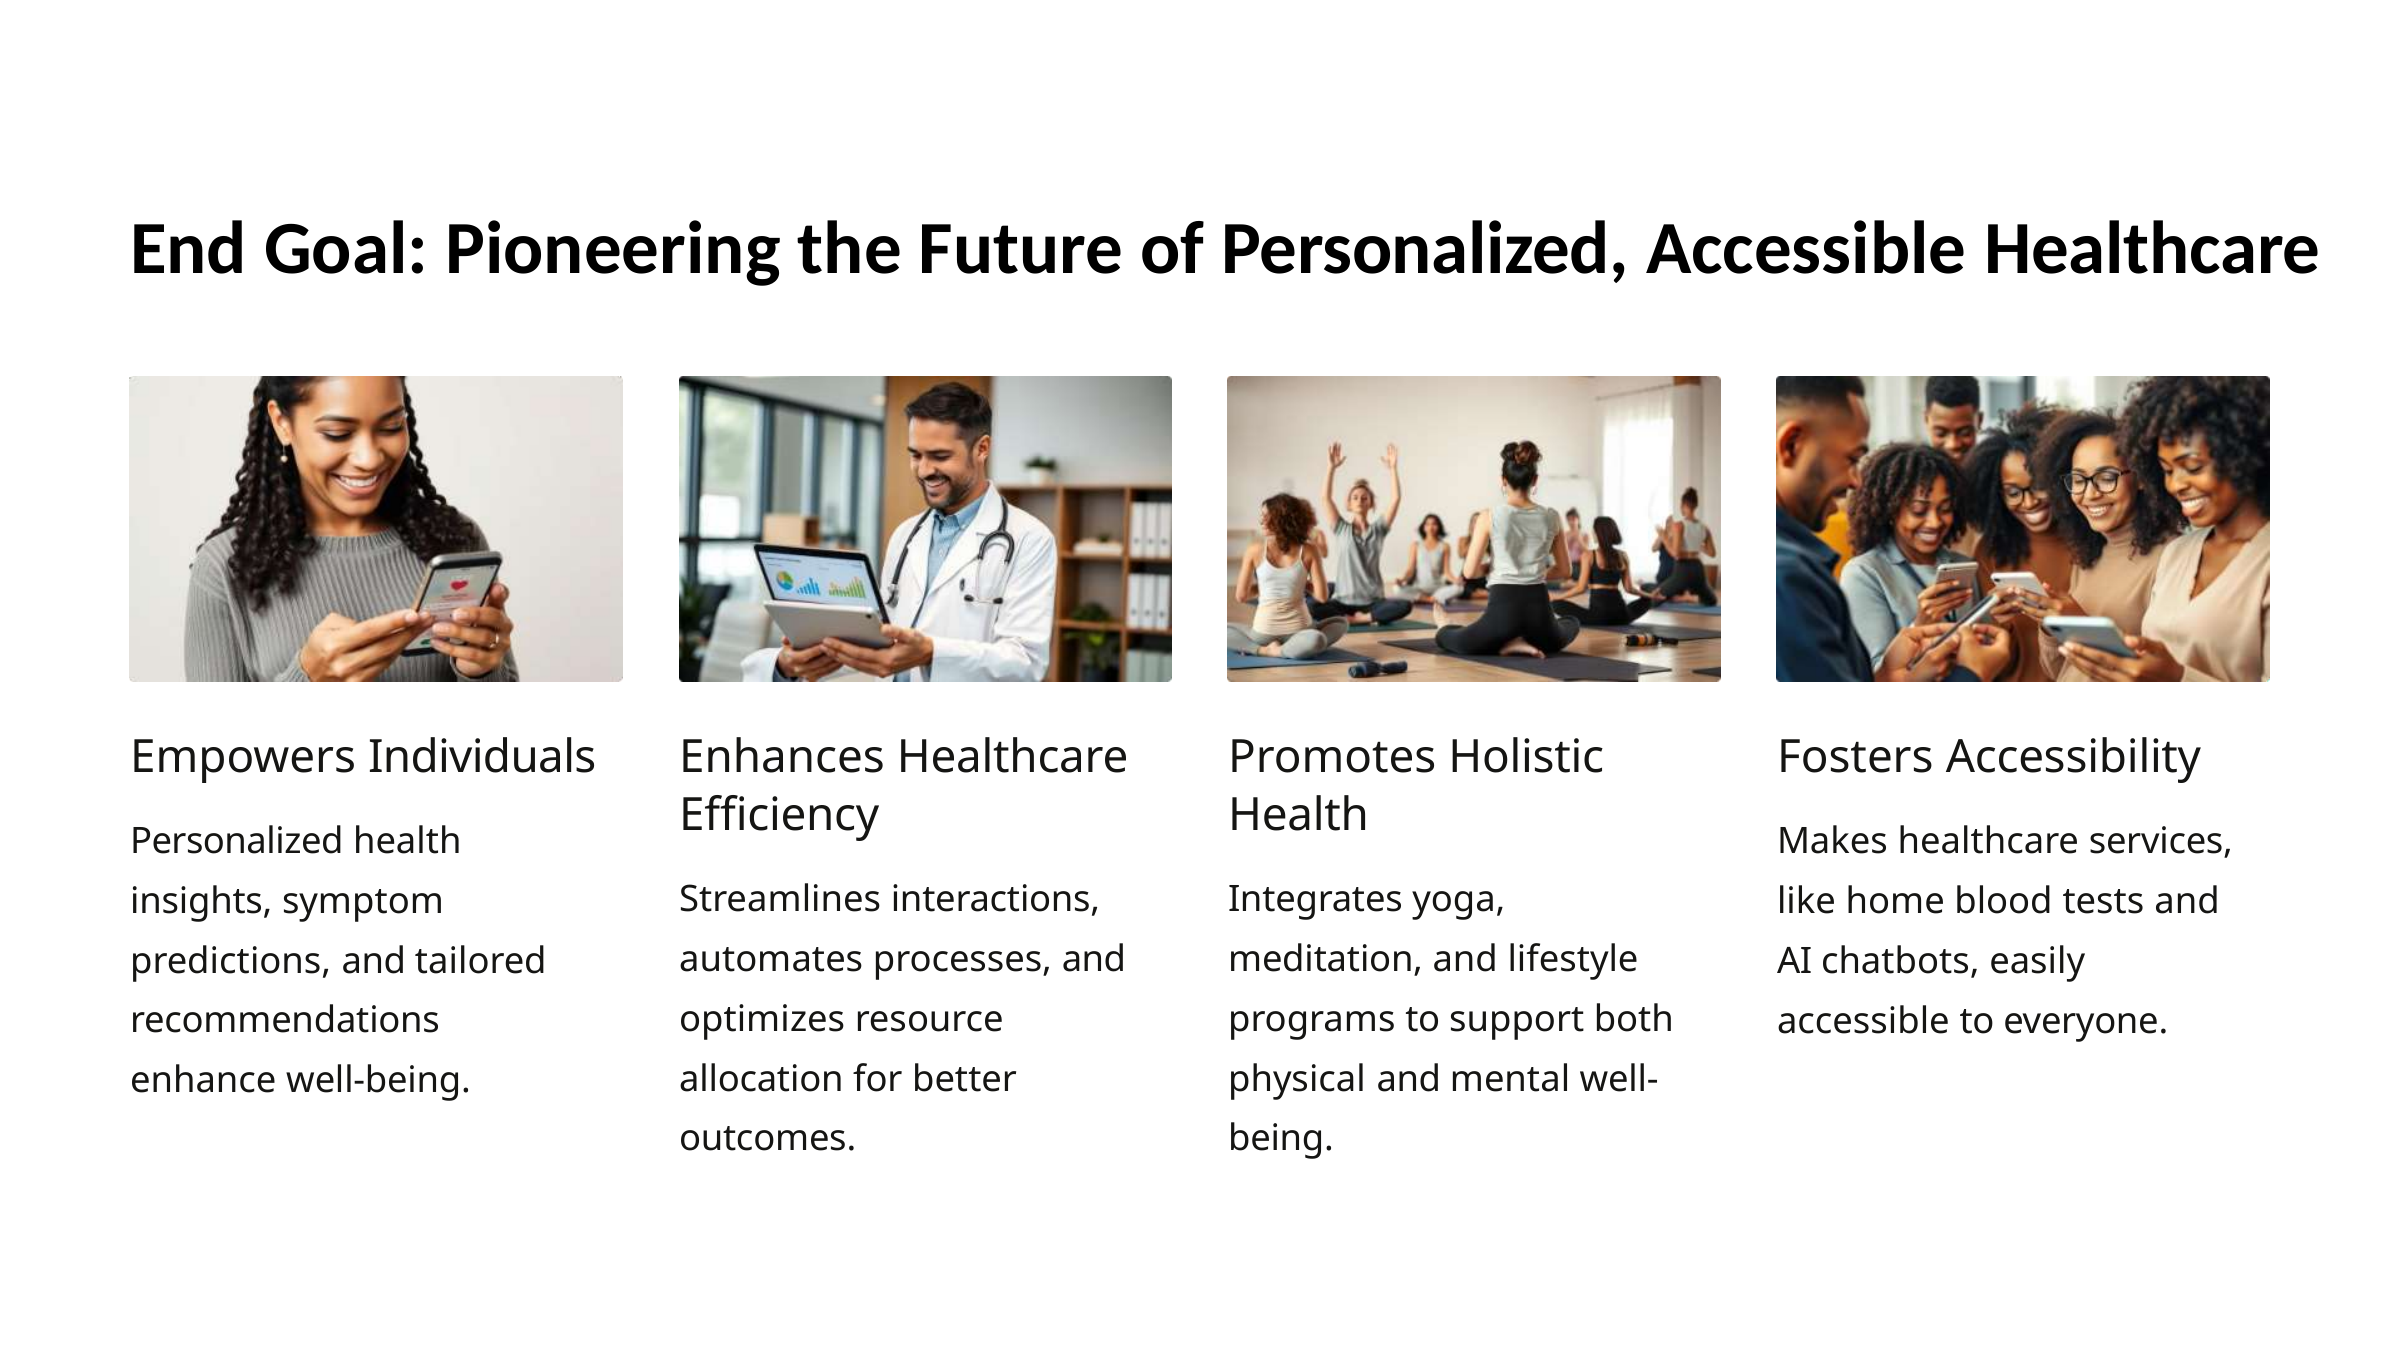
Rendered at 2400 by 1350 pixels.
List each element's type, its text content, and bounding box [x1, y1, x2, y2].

text_box Empowers Individuals Personalized health insights, symptom predictions, and tailored recommendations enhance well-being. [128, 723, 604, 1101]
text_box Promotes Holistic Health Integrates yoga, meditation, and lifestyle programs to support both physical and mental well-being. [1226, 721, 1682, 1159]
picture [1227, 376, 1722, 682]
picture [1776, 376, 2271, 682]
picture [678, 376, 1173, 682]
title End Goal: Pioneering the Future of Personalized, Accessible Healthcare [128, 196, 2329, 424]
text_box Enhances Healthcare Efficiency Streamlines interactions, automates processes, and optimizes resource allocation for better outcomes. [677, 721, 1153, 1159]
text_box Fosters Accessibility Makes healthcare services, like home blood tests and AI chatbots, easily accessible to everyone. [1775, 723, 2253, 1041]
picture [129, 376, 624, 682]
